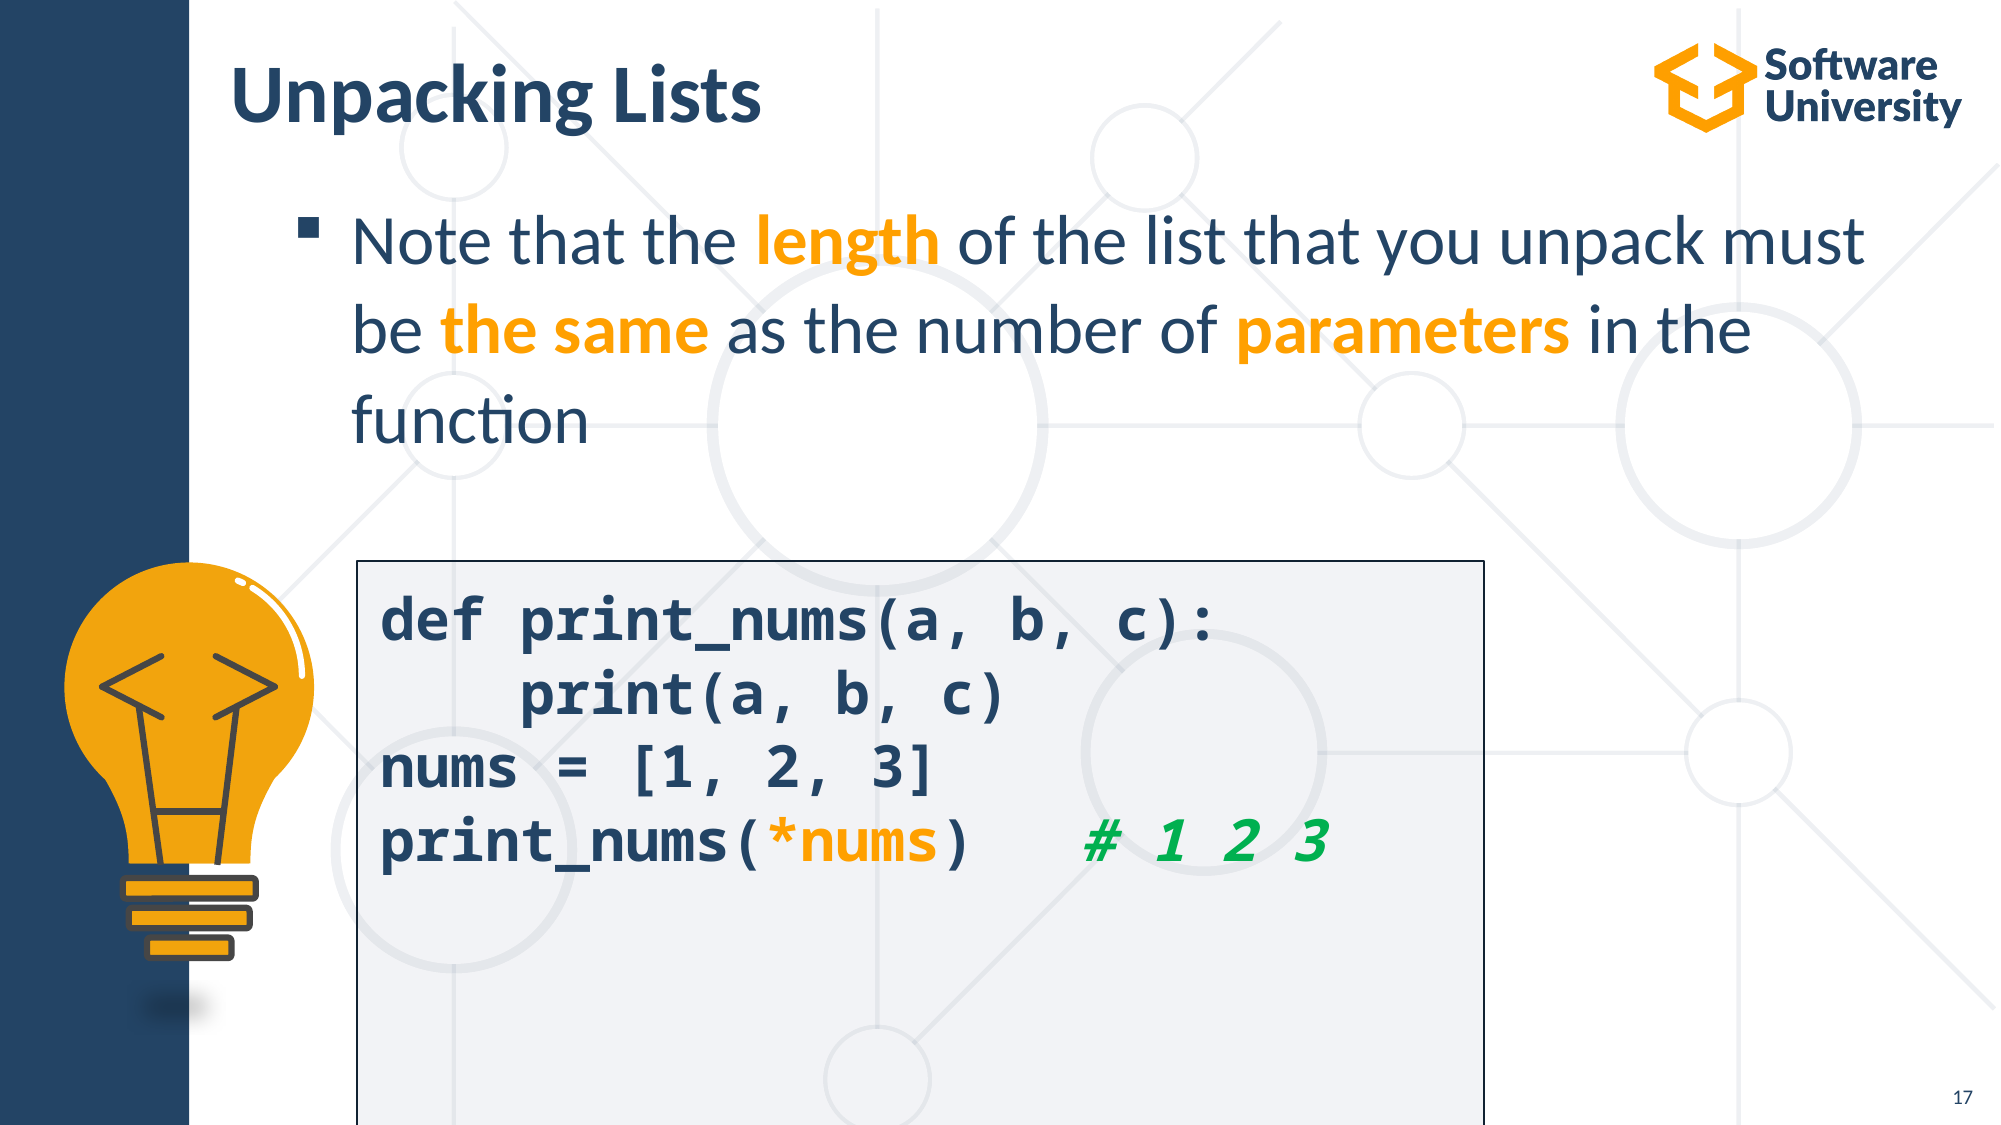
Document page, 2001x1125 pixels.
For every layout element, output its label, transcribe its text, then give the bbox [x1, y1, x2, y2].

text_box 17 [1927, 1067, 1989, 1117]
list def print_nums(a, b, c): print(a, b, c) nums = [1, 2, 3] print_nums(*nums) # 1 2 3 [356, 561, 1484, 1125]
list Note that the length of the list that you unpack must be the same as the number of parameters in the function [274, 183, 1968, 1094]
picture [1641, 31, 1973, 145]
title Unpacking Lists [212, 16, 1628, 162]
